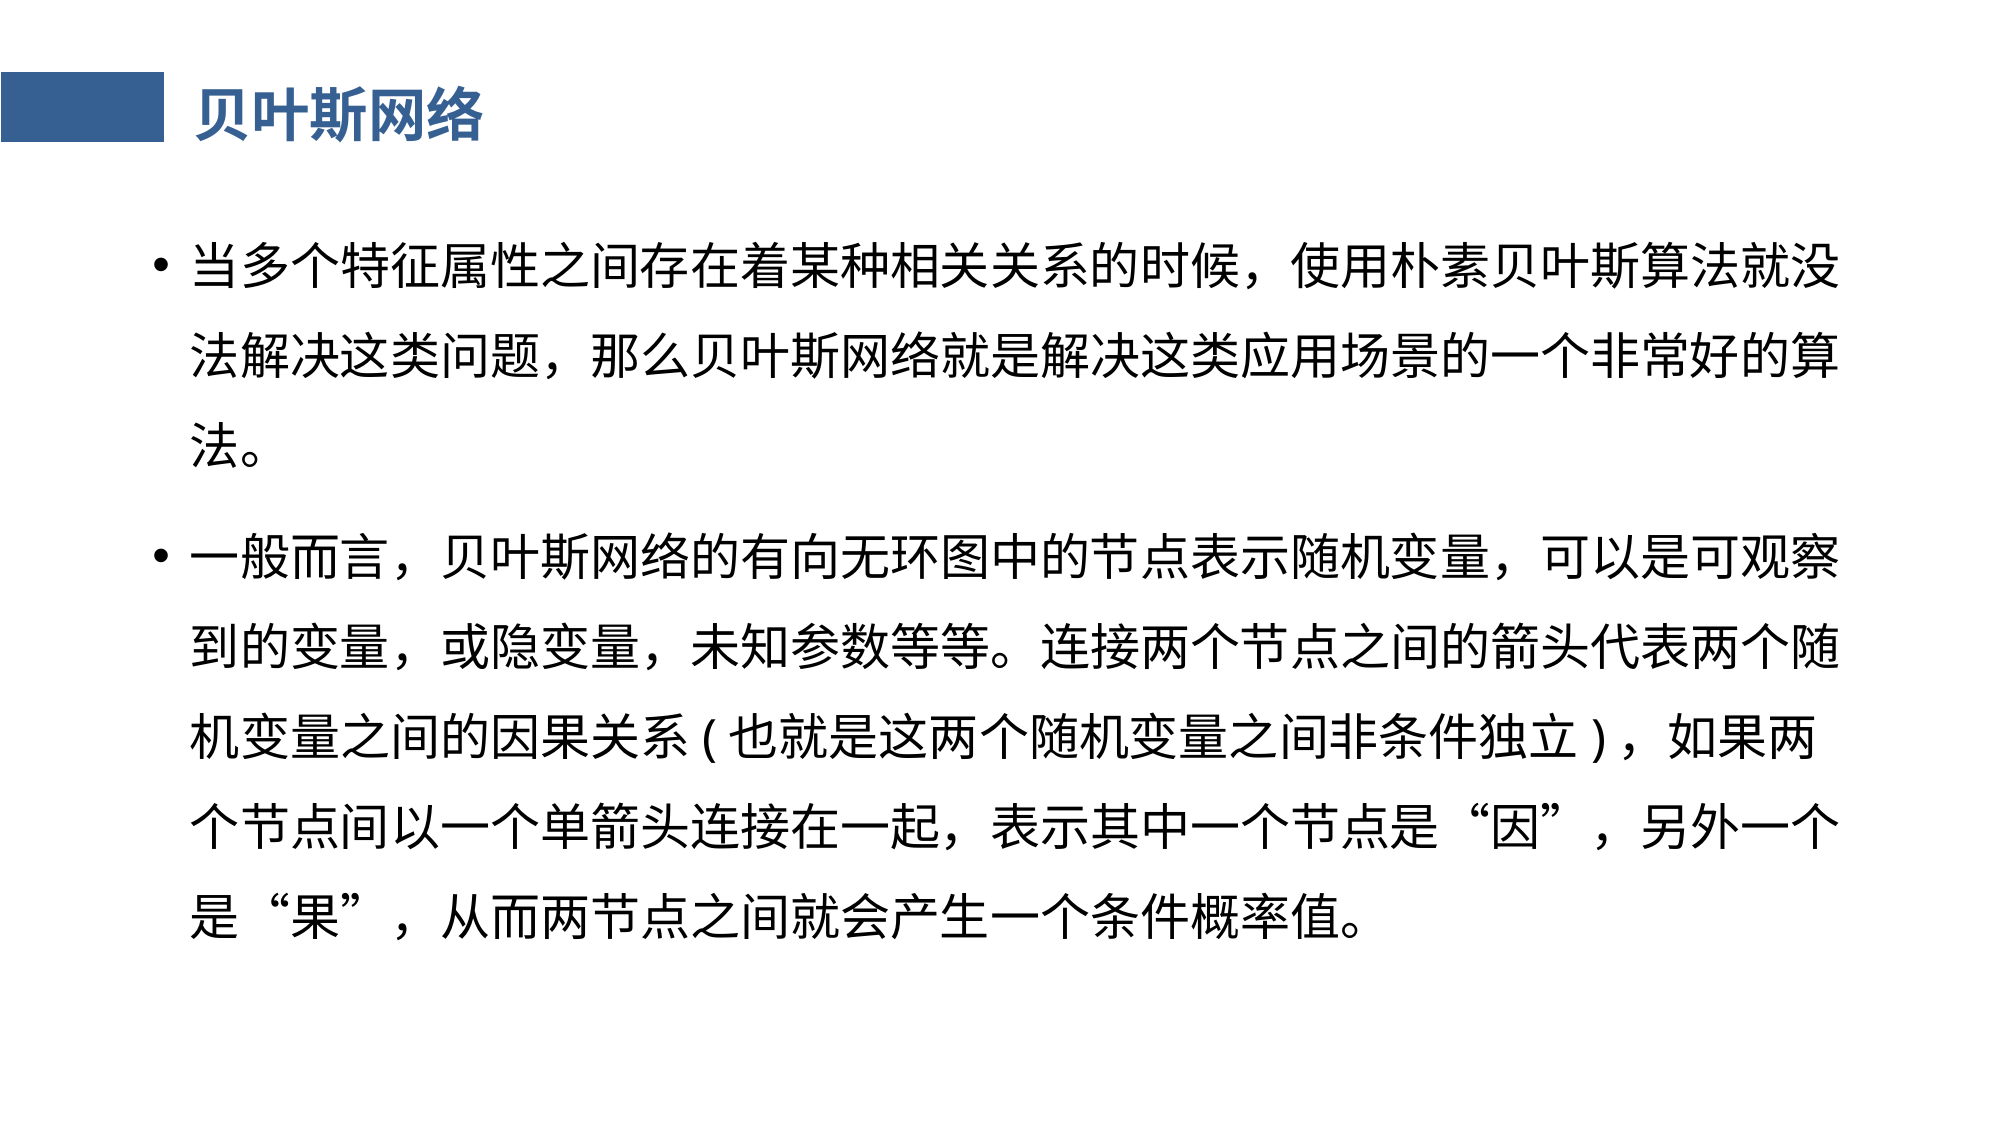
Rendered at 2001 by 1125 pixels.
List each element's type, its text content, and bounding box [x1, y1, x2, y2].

title 贝叶斯网络 [178, 27, 1904, 208]
list 当多个特征属性之间存在着某种相关关系的时候，使用朴素贝叶斯算法就没法解决这类问题，那么贝叶斯网络就是解决这类应用场景的一个非常好的算法。 一般而言，贝叶斯网络的有向无环图中的节点表示随机变量，可以是可观察到的变量，或隐变量，未知参数等等。连接两个节点之间的箭头代表两个随机变量之间的因果关系(也就是这两个随机变量之间非条件独立)，如果两个节点间以一个单箭头连接在一起，表示其中一个节点是“因”，另外一个是“果”，从而两节点之间就会产生一个条件概率值。 [137, 196, 1863, 1014]
